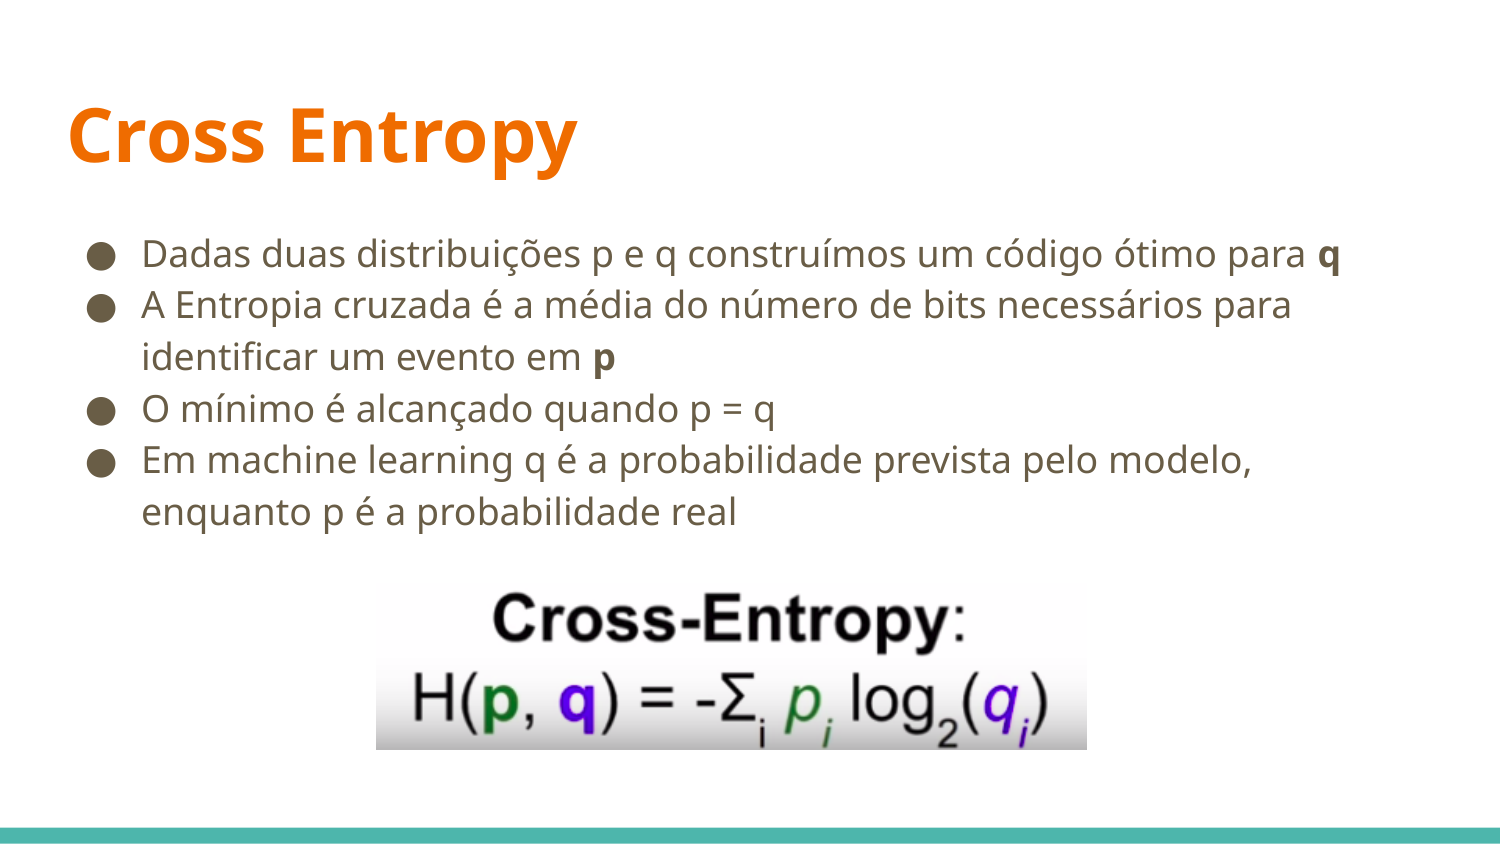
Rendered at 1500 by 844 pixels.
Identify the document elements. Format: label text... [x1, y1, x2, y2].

picture [375, 583, 1088, 750]
list Dadas duas distribuições p e q construímos um código ótimo para q A Entropia cruzada é a média do número de bits necessários para identificar um evento em p O mínimo é alcançado quando p = q Em machine learning q é a probabilidade prevista pelo modelo, enquanto p é a probabilidade real [51, 207, 1449, 750]
title Cross Entropy [51, 72, 1449, 189]
